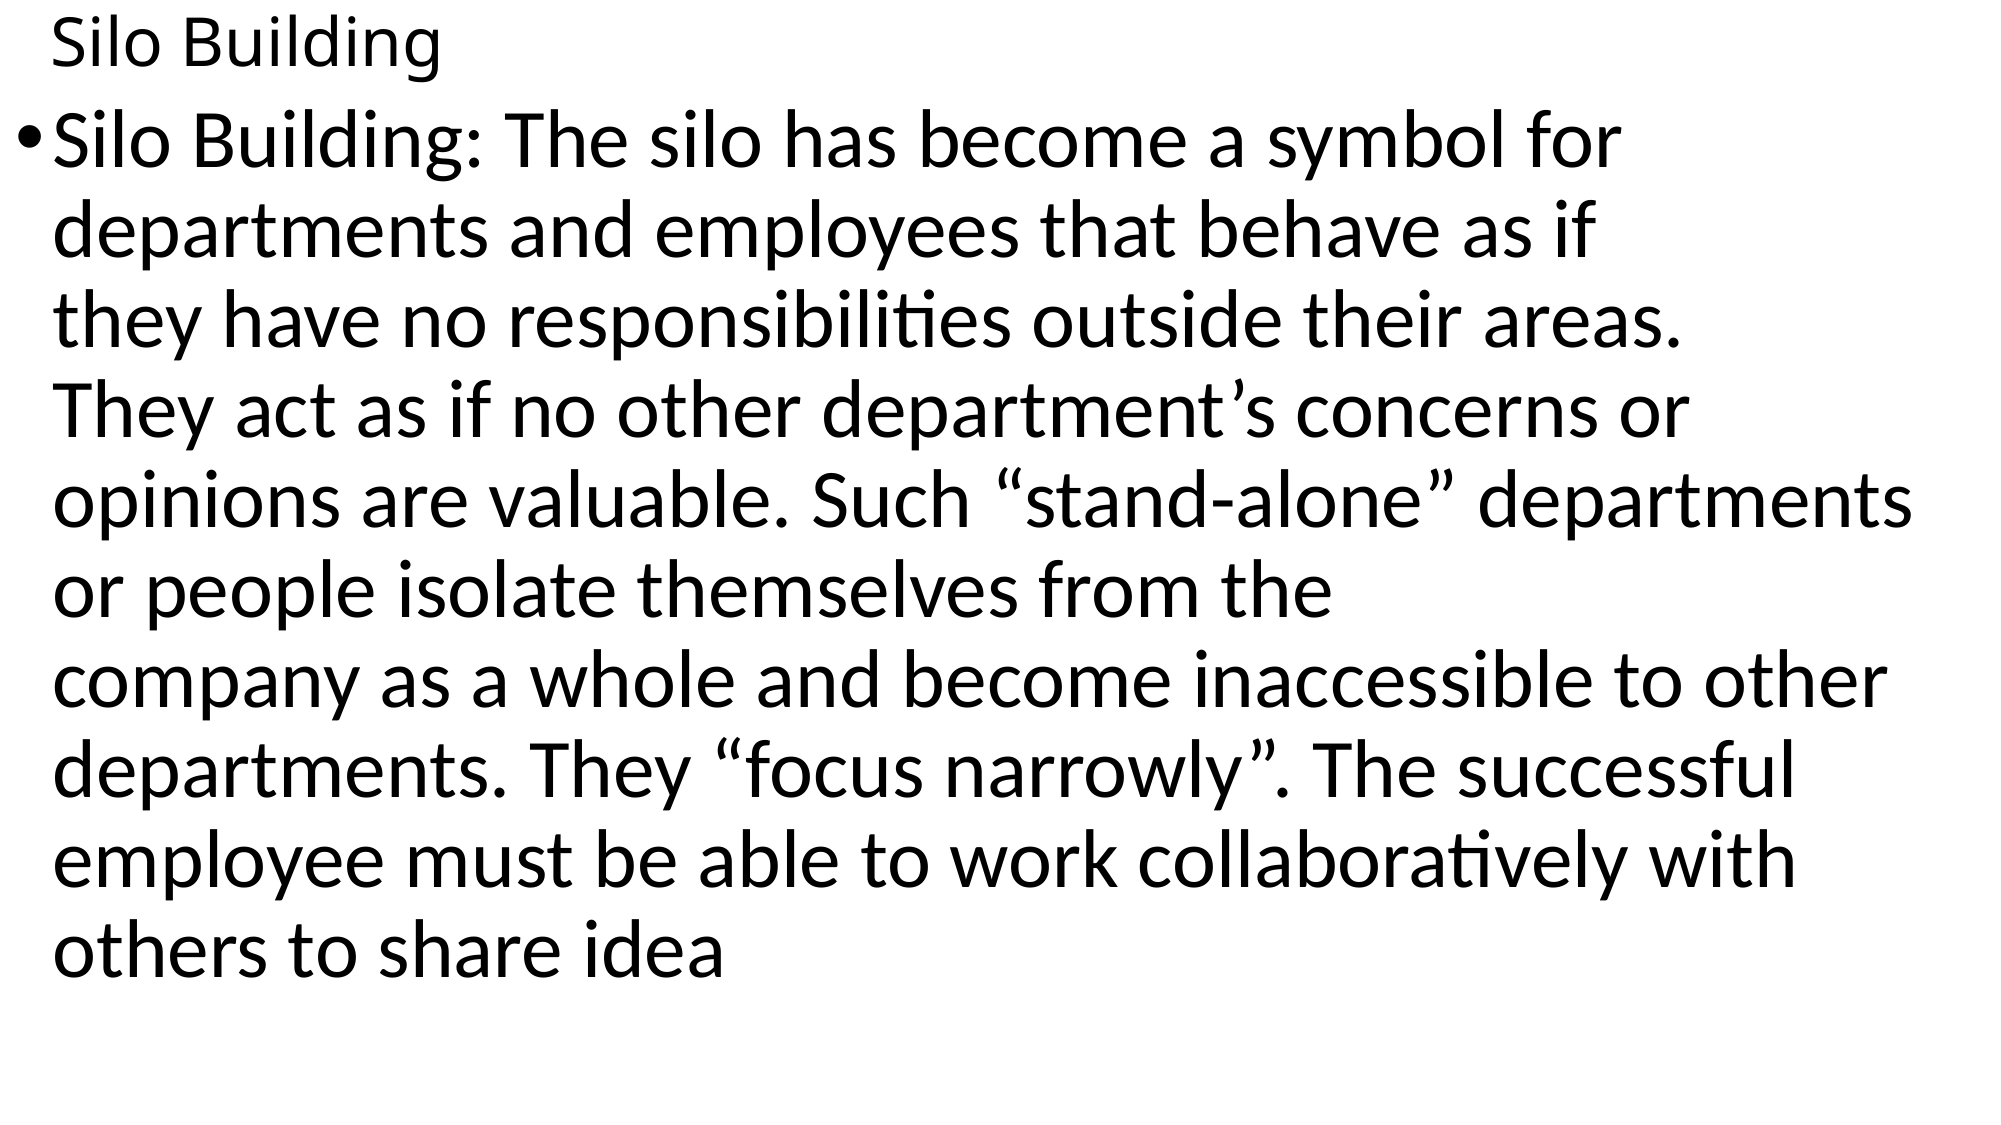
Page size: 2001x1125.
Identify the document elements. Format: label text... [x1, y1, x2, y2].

list Silo Building: The silo has become a symbol for departments and employees that behave as if they have no responsibilities outside their areas. They act as if no other department’s concerns or opinions are valuable. Such “stand-alone” departments or people isolate themselves from the company as a whole and become inaccessible to other departments. They “focus narrowly”. The successful employee must be able to work collaboratively with others to share idea [0, 88, 1959, 1125]
title Silo Building [35, 0, 1863, 88]
